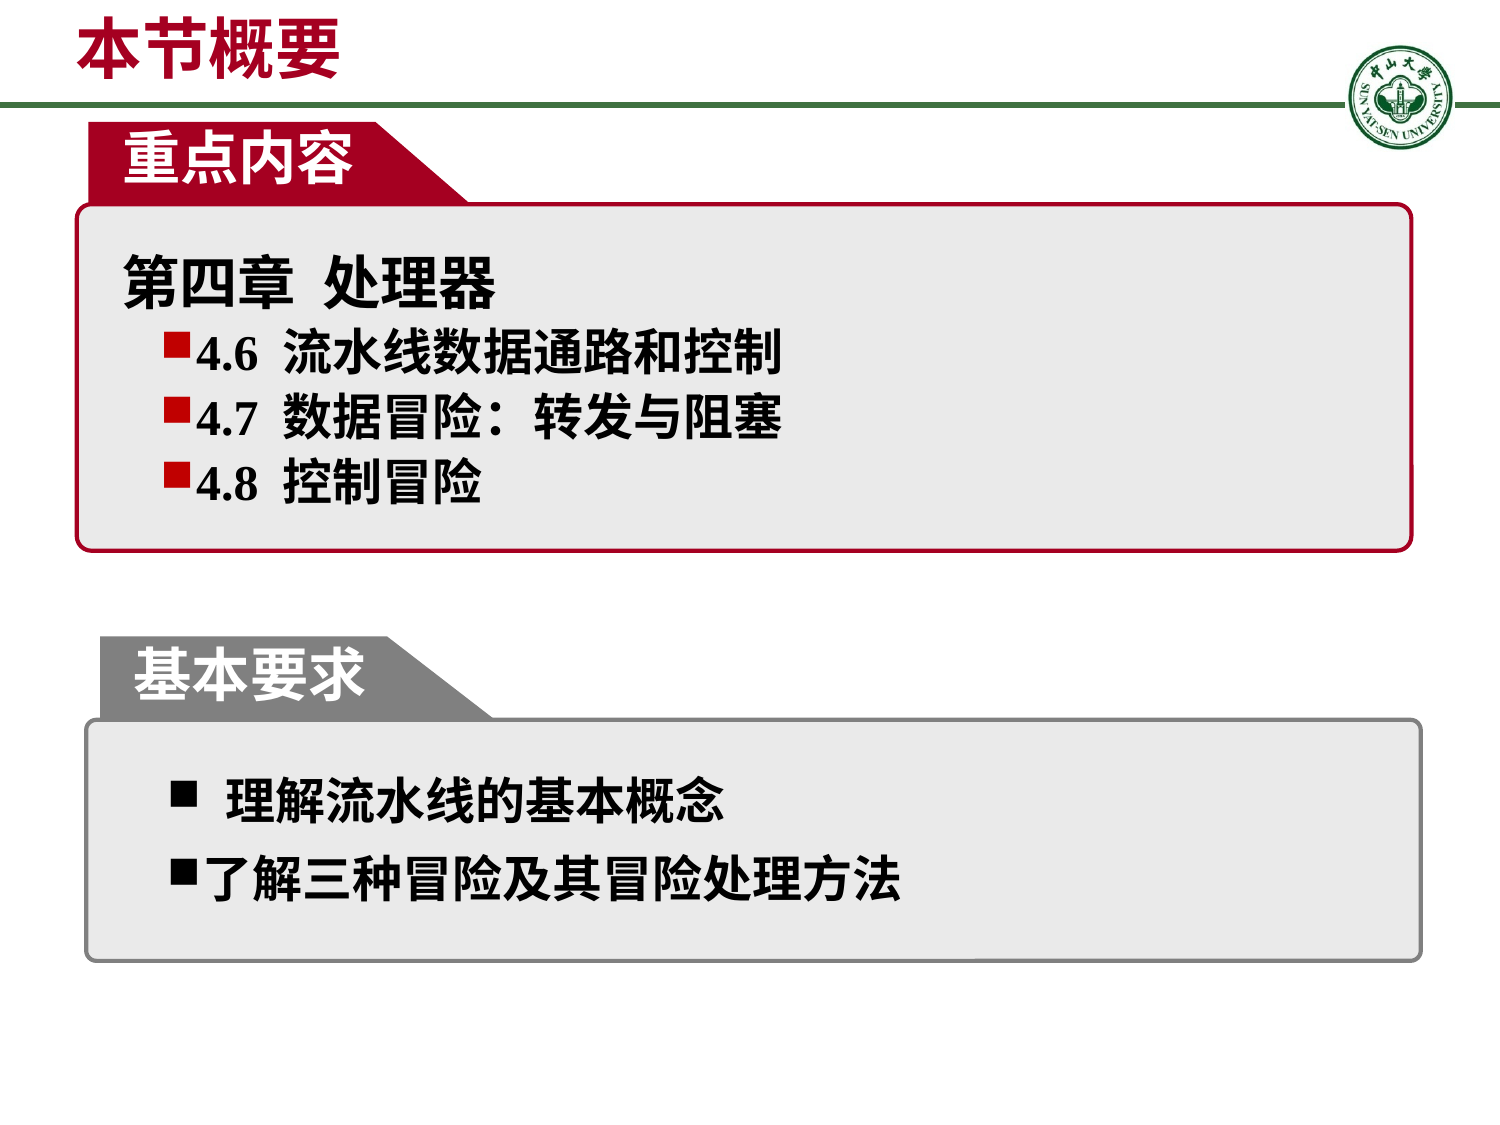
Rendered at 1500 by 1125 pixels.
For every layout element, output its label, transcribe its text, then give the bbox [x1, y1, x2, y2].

text_box [76, 204, 1412, 551]
text_box [100, 636, 495, 719]
text_box 重点内容 [107, 113, 396, 199]
text_box [88, 121, 471, 204]
text_box 基本要求 [118, 630, 384, 716]
text_box 第四章 处理器 4.6 流水线数据通路和控制 4.7 数据冒险：转发与阻塞 4.8 控制冒险 [106, 231, 1383, 661]
text_box 理解流水线的基本概念 了解三种冒险及其冒险处理方法 [152, 744, 1365, 915]
picture [1345, 42, 1455, 152]
text_box [86, 719, 1421, 961]
text_box 本节概要 [29, 4, 514, 95]
